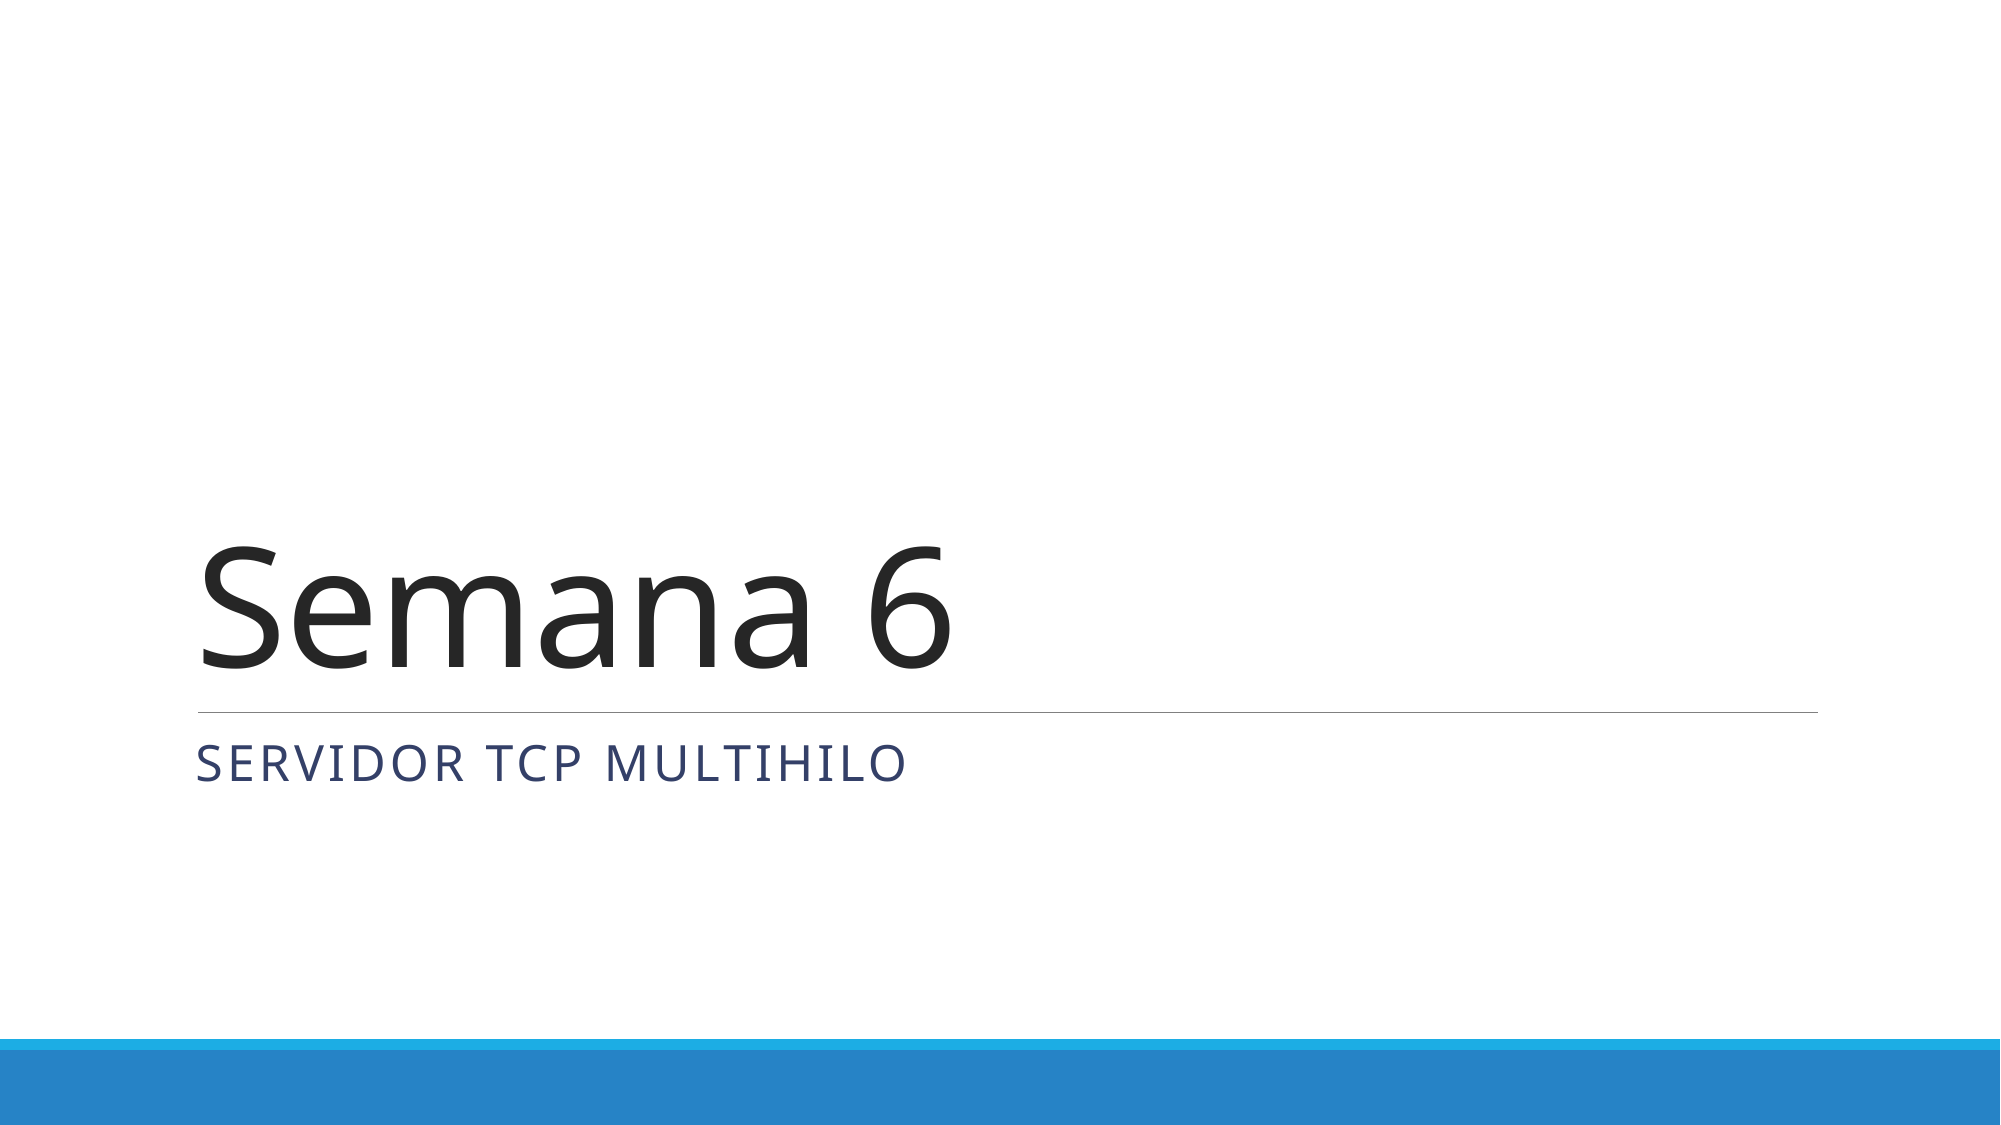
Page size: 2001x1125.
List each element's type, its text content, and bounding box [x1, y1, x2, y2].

subtitle Servidor TCP Multihilo [180, 730, 1831, 919]
title Semana 6 [180, 124, 1830, 710]
